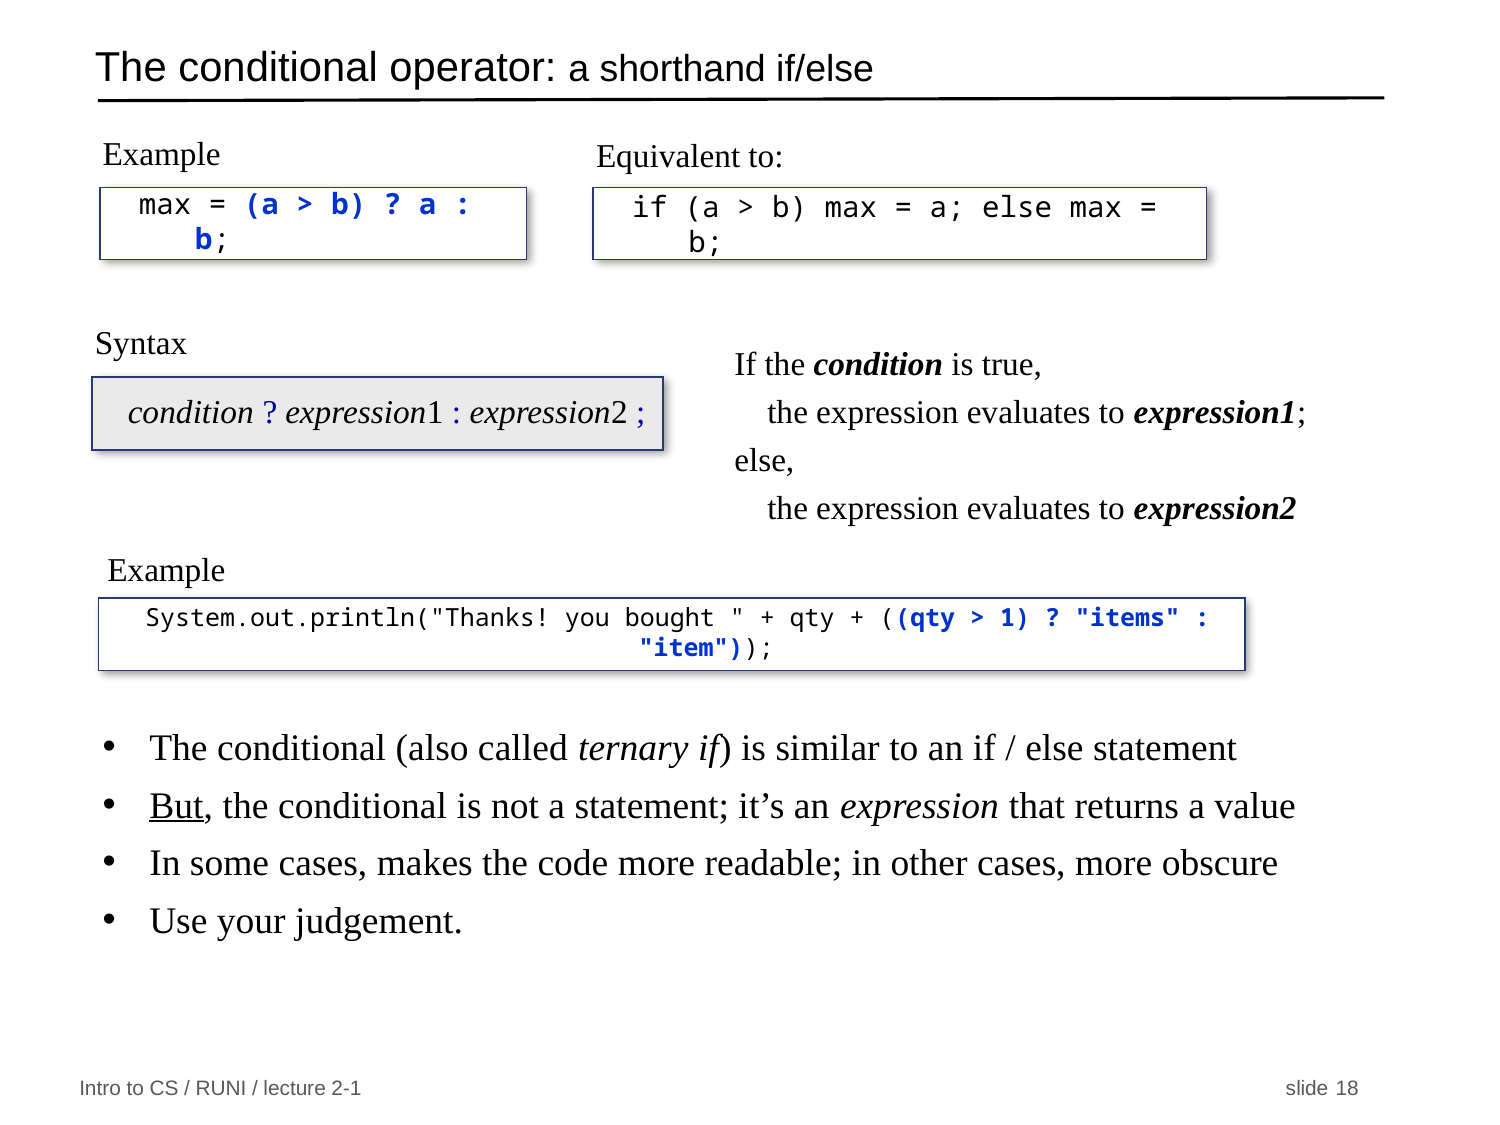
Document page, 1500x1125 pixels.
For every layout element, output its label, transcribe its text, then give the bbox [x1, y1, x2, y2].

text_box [91, 540, 1246, 671]
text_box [580, 126, 1207, 260]
title The conditional operator: a shorthand if/else [79, 33, 1371, 109]
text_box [87, 124, 527, 260]
text_box The conditional (also called ternary if) is similar to an if / else statement But, the conditional is not a statement; it’s an expression that returns a value In some cases, makes the code more readable; in other cases, more obscure Use your judgement. [87, 715, 1409, 1054]
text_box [79, 314, 664, 451]
text_box If the condition is true, the expression evaluates to expression1; else, the expression evaluates to expression2 [719, 326, 1486, 565]
